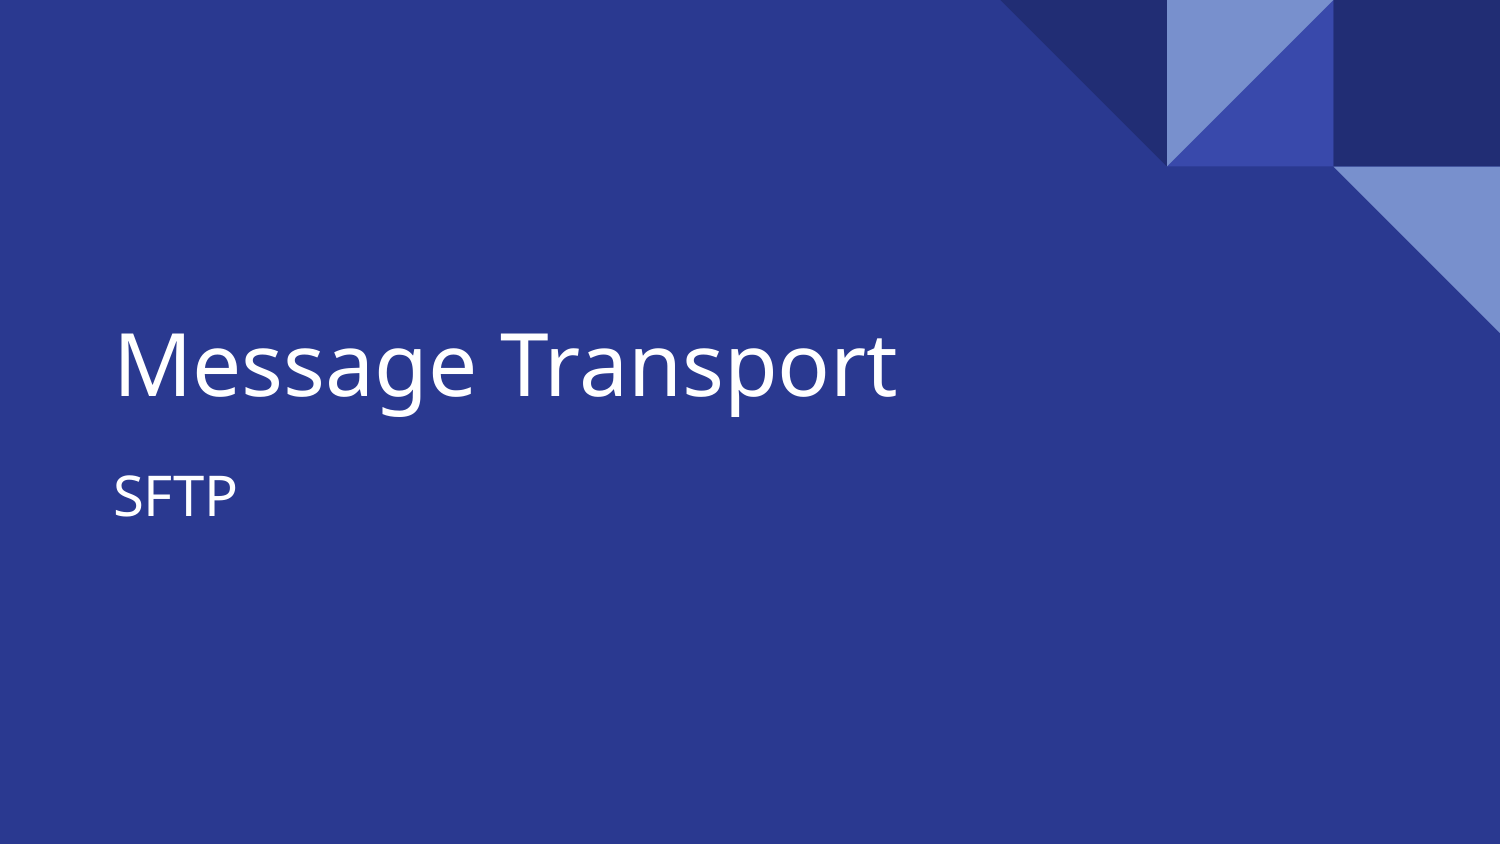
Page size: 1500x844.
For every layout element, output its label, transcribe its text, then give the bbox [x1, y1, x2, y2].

title Message Transport [98, 291, 1447, 429]
subtitle SFTP [98, 445, 1447, 517]
